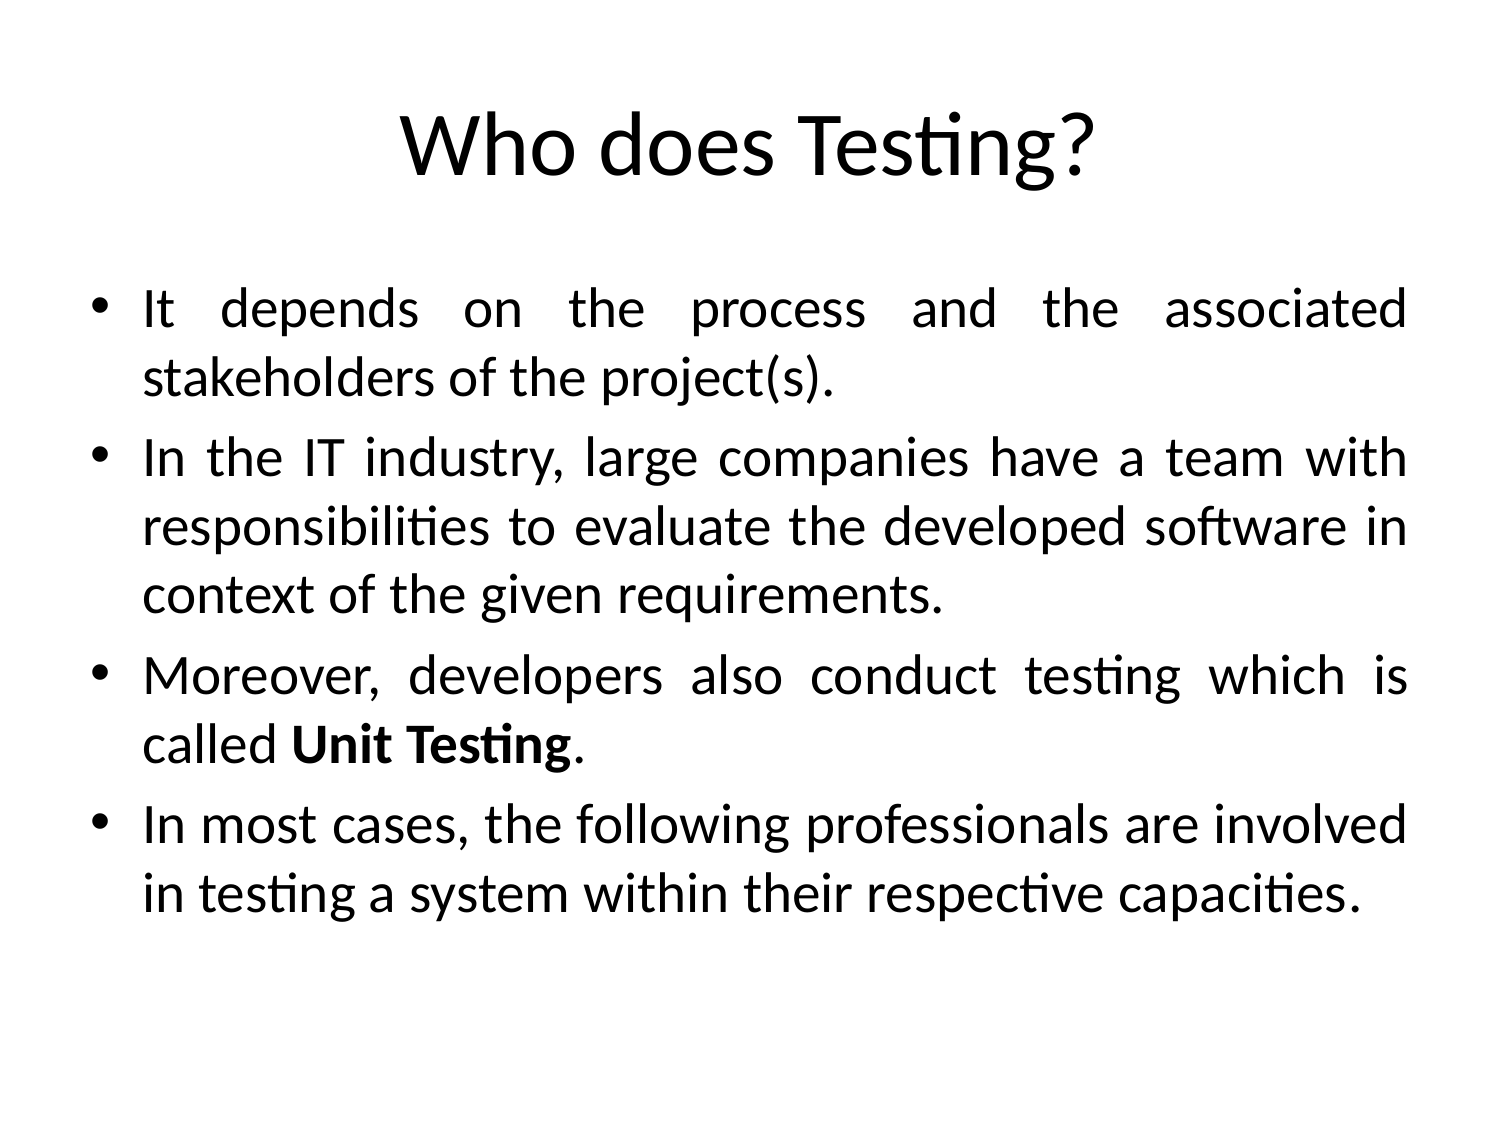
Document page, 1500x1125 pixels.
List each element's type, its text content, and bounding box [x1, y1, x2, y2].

list It depends on the process and the associated stakeholders of the project(s). In the IT industry, large companies have a team with responsibilities to evaluate the developed software in context of the given requirements. Moreover, developers also conduct testing which is called Unit Testing. In most cases, the following professionals are involved in testing a system within their respective capacities. [75, 262, 1425, 1005]
title Who does Testing? [75, 45, 1425, 233]
